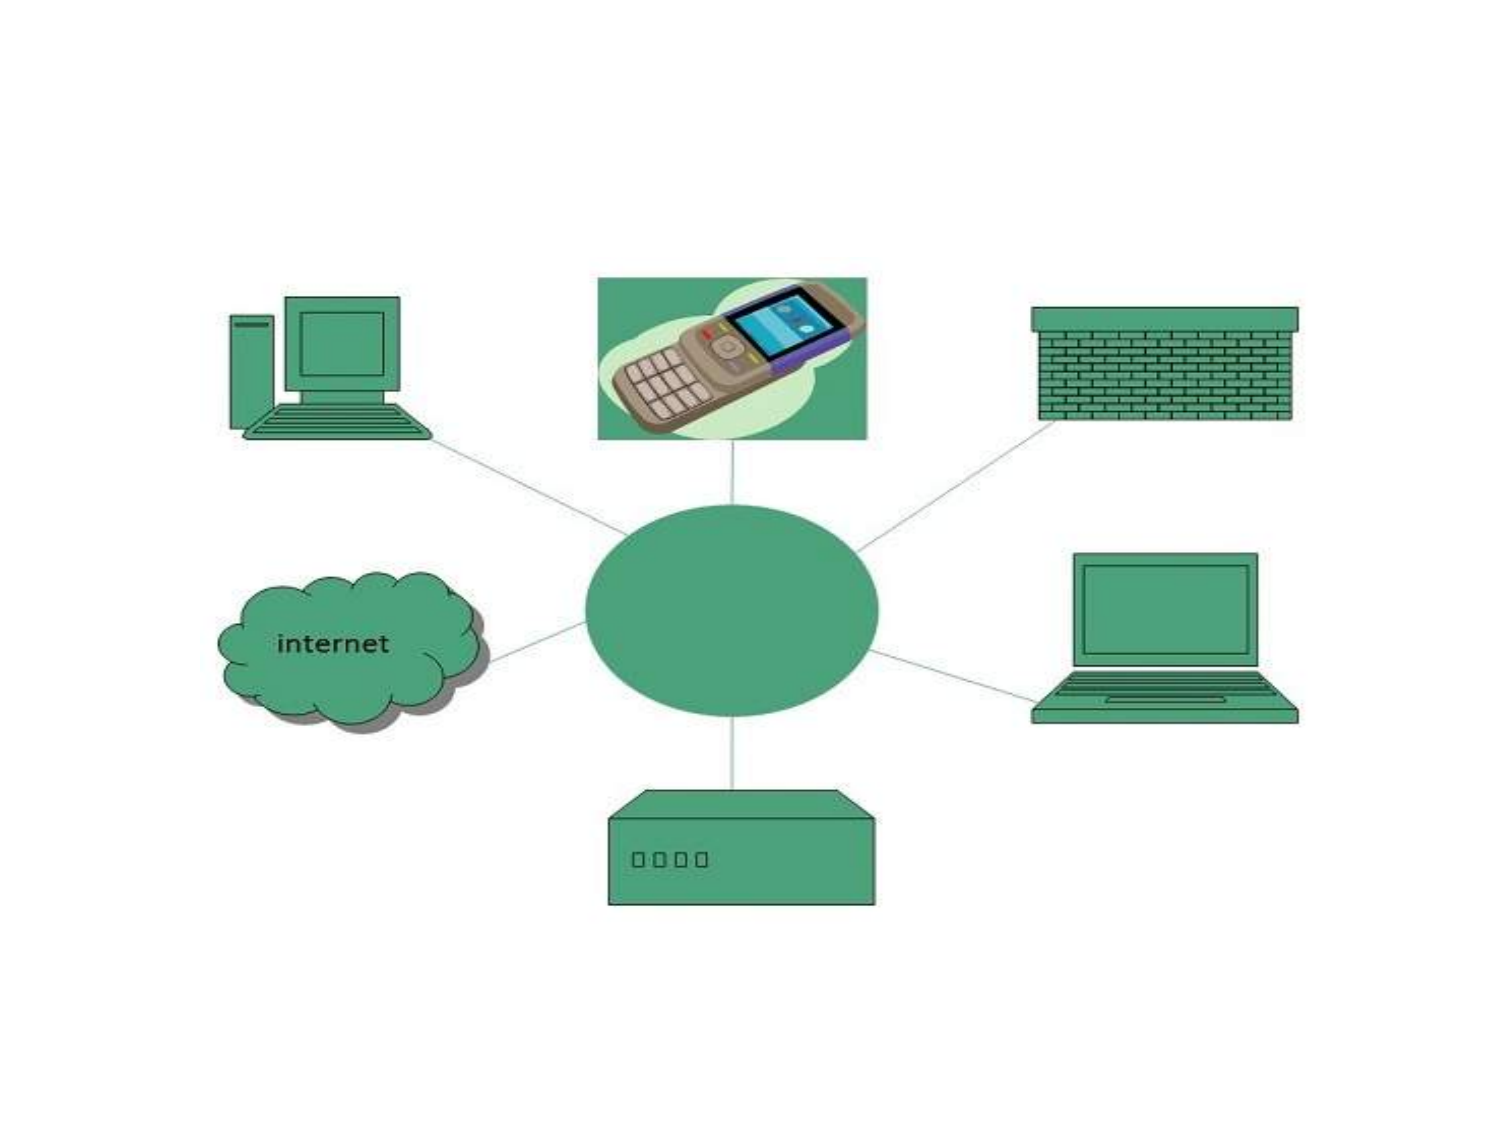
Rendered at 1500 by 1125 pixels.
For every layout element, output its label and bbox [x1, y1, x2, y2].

list [199, 256, 1338, 926]
